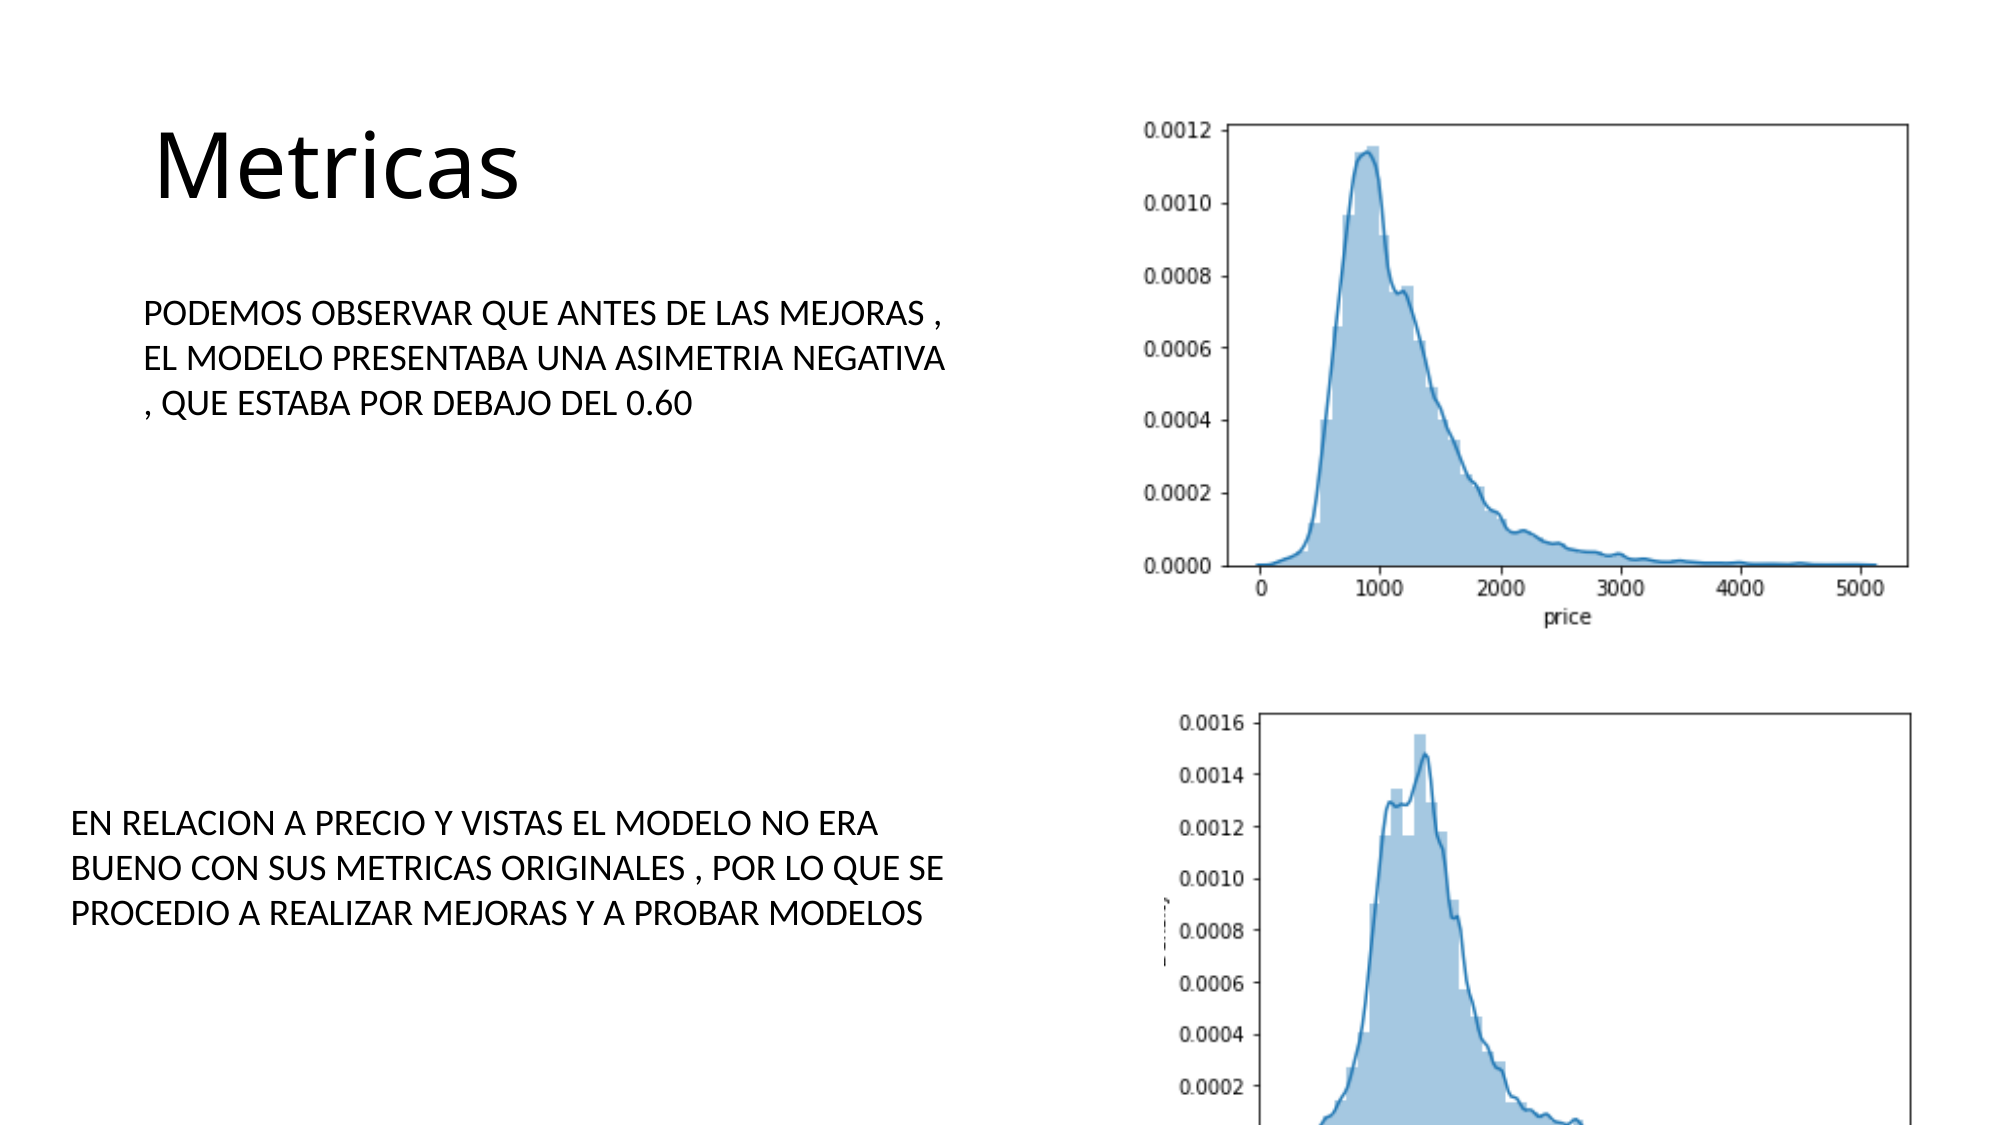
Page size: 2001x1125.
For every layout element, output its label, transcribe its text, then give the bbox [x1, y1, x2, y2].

title Metricas [137, 59, 1863, 278]
picture [1164, 686, 1947, 1125]
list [1136, 104, 1958, 643]
text_box EN RELACION A PRECIO Y VISTAS EL MODELO NO ERA BUENO CON SUS METRICAS ORIGINALES , POR LO QUE SE PROCEDIO A REALIZAR MEJORAS Y A PROBAR MODELOS [55, 790, 972, 941]
text_box PODEMOS OBSERVAR QUE ANTES DE LAS MEJORAS , EL MODELO PRESENTABA UNA ASIMETRIA NEGATIVA , QUE ESTABA POR DEBAJO DEL 0.60 [128, 280, 966, 431]
